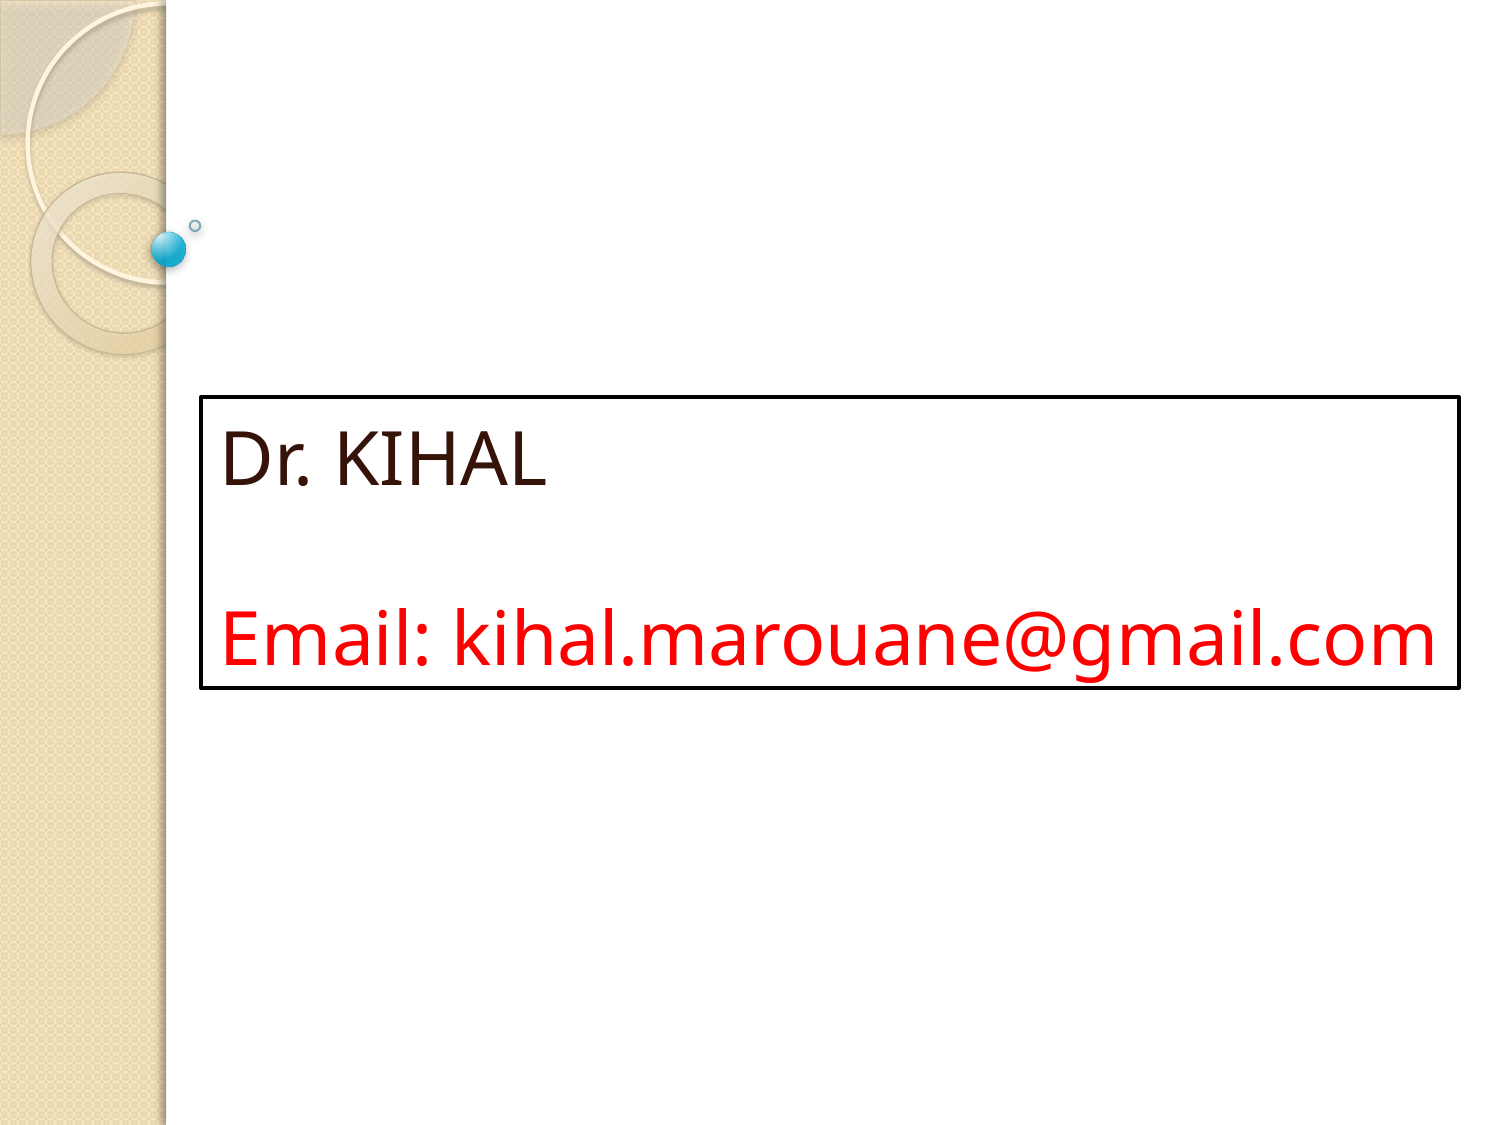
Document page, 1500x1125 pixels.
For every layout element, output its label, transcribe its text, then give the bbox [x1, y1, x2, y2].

title Dr. KIHAL Email: kihal.marouane@gmail.com [199, 395, 1461, 690]
